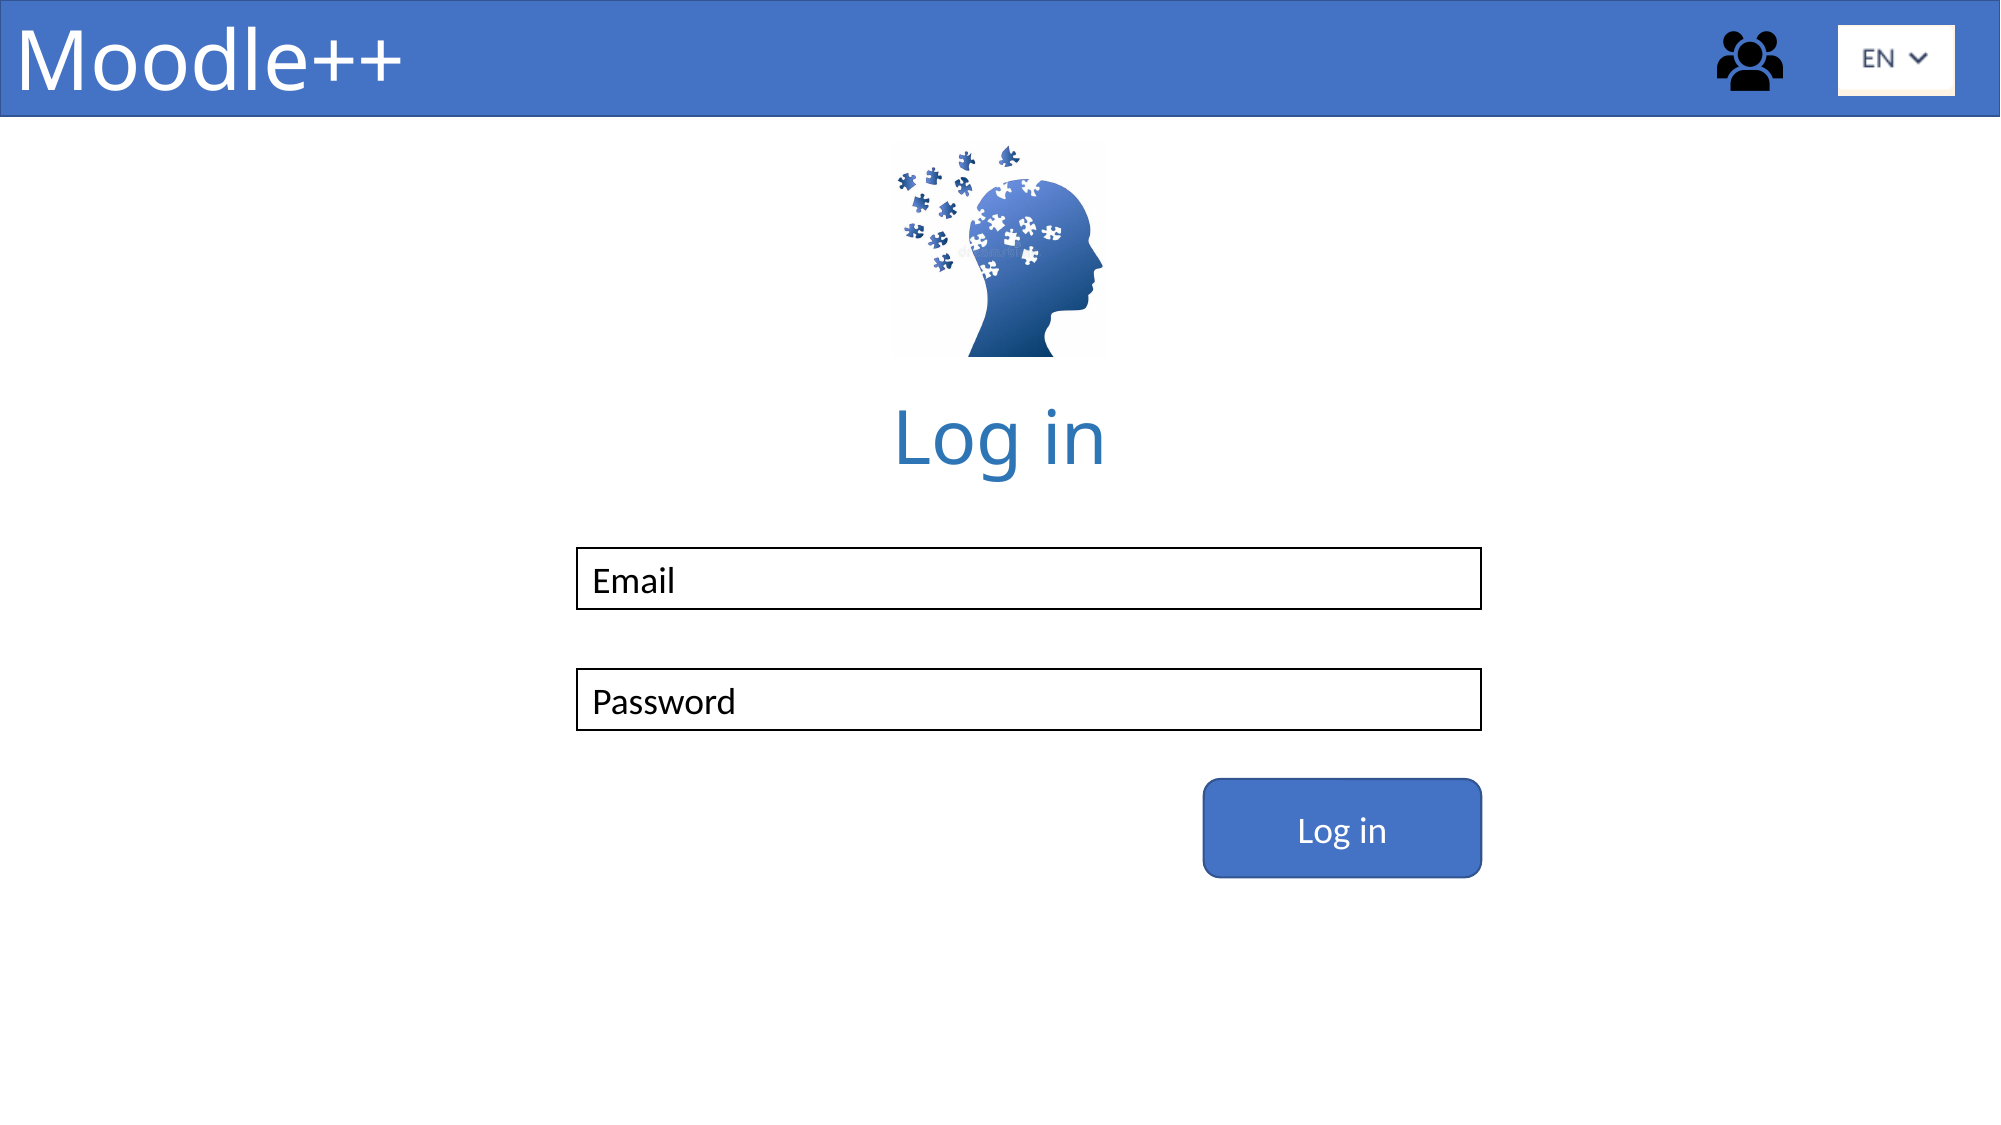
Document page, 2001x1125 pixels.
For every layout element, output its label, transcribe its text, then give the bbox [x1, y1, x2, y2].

text_box Log in [1202, 777, 1483, 879]
text_box Password [576, 668, 1482, 731]
text_box Email [576, 547, 1482, 610]
text_box Log in [467, 381, 1533, 487]
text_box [0, 0, 2000, 117]
picture [1716, 27, 1783, 94]
picture [892, 141, 1108, 357]
